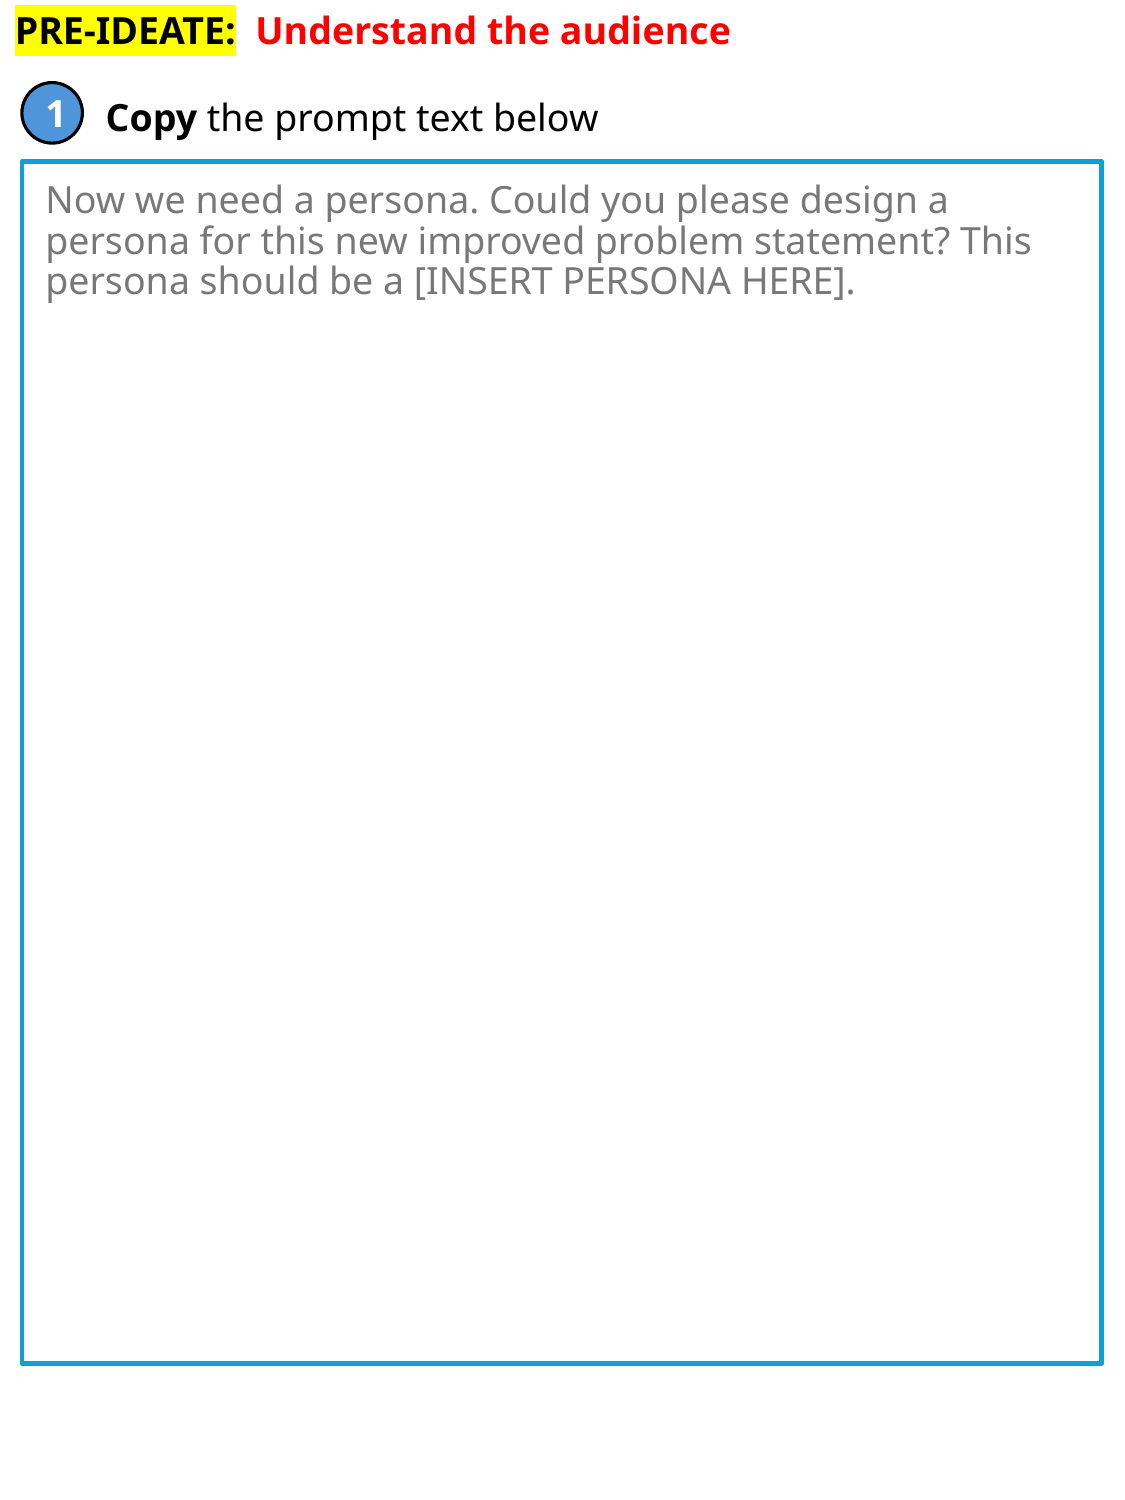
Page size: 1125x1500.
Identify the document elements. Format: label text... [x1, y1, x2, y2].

list Now we need a persona. Could you please design a persona for this new improved problem statement? This persona should be a [INSERT PERSONA HERE]. [30, 173, 1095, 1350]
text_box PRE-IDEATE: Understand the audience [0, 0, 1125, 60]
text_box [0, 1365, 1125, 1500]
